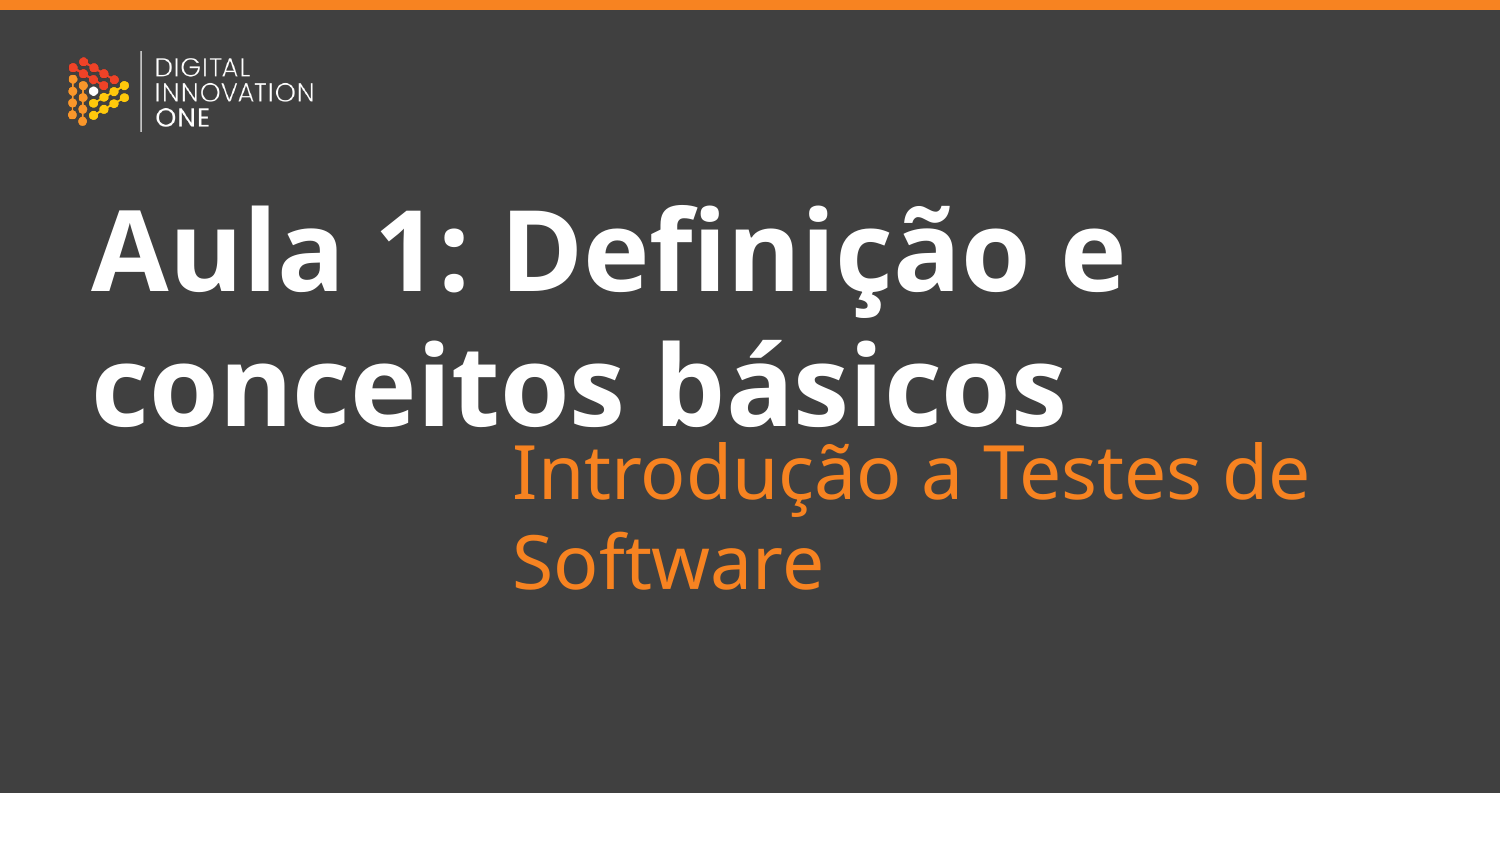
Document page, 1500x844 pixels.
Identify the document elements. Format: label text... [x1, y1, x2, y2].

picture [50, 42, 331, 140]
text_box Aula 1: Definição e conceitos básicos [76, 243, 1475, 385]
text_box [0, 10, 1500, 793]
text_box [0, 0, 1500, 10]
text_box [0, 793, 1500, 844]
text_box Introdução a Testes de Software [497, 465, 1449, 563]
